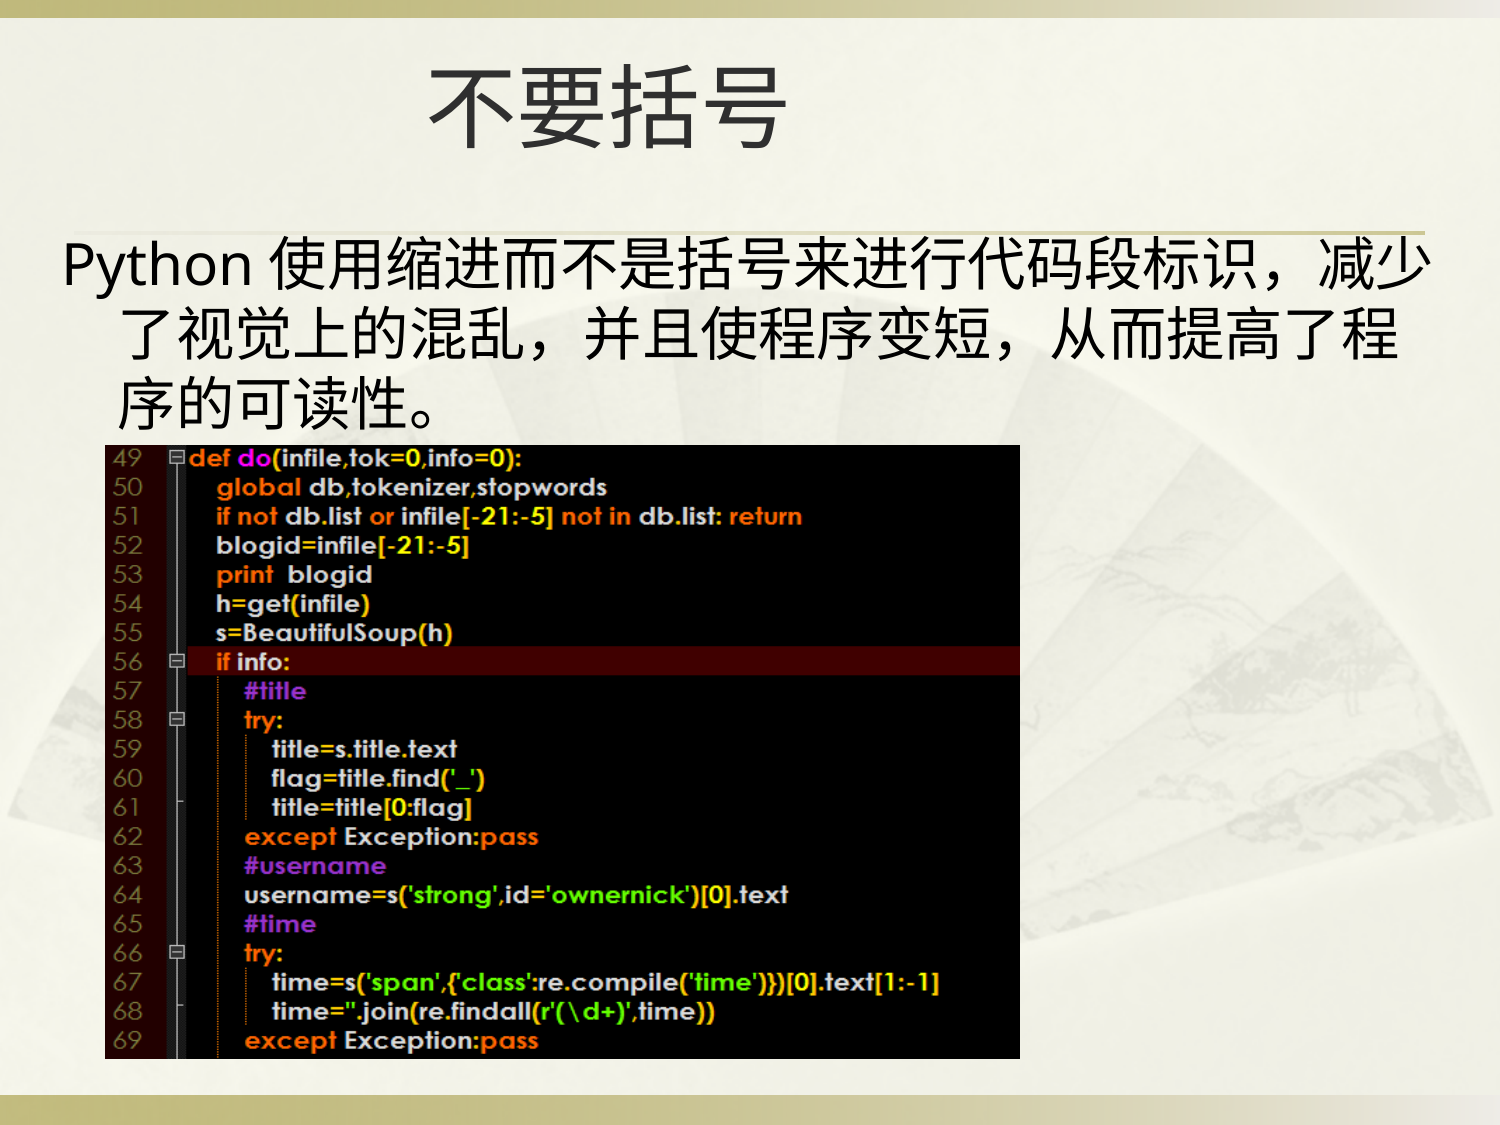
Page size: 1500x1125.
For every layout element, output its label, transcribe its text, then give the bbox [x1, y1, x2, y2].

picture [104, 444, 1020, 1060]
list Python使用缩进而不是括号来进行代码段标识，减少了视觉上的混乱，并且使程序变短，从而提高了程序的可读性。 [46, 219, 1465, 1044]
title 不要括号 [58, 35, 1159, 175]
